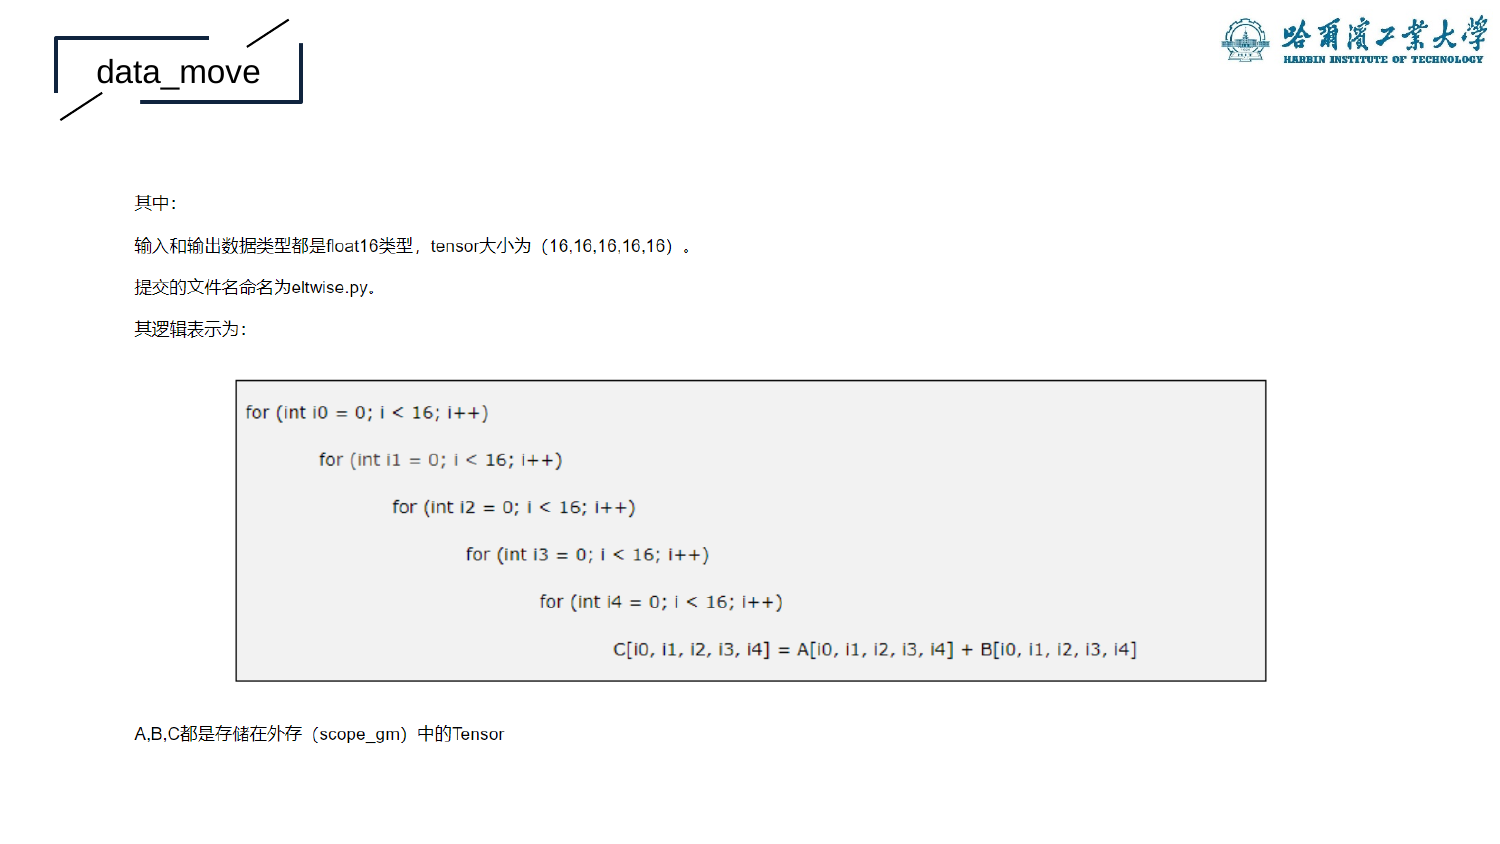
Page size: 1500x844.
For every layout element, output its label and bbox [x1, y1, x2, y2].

text_box [12, 19, 345, 121]
picture [1219, 9, 1493, 71]
picture [123, 176, 1317, 751]
